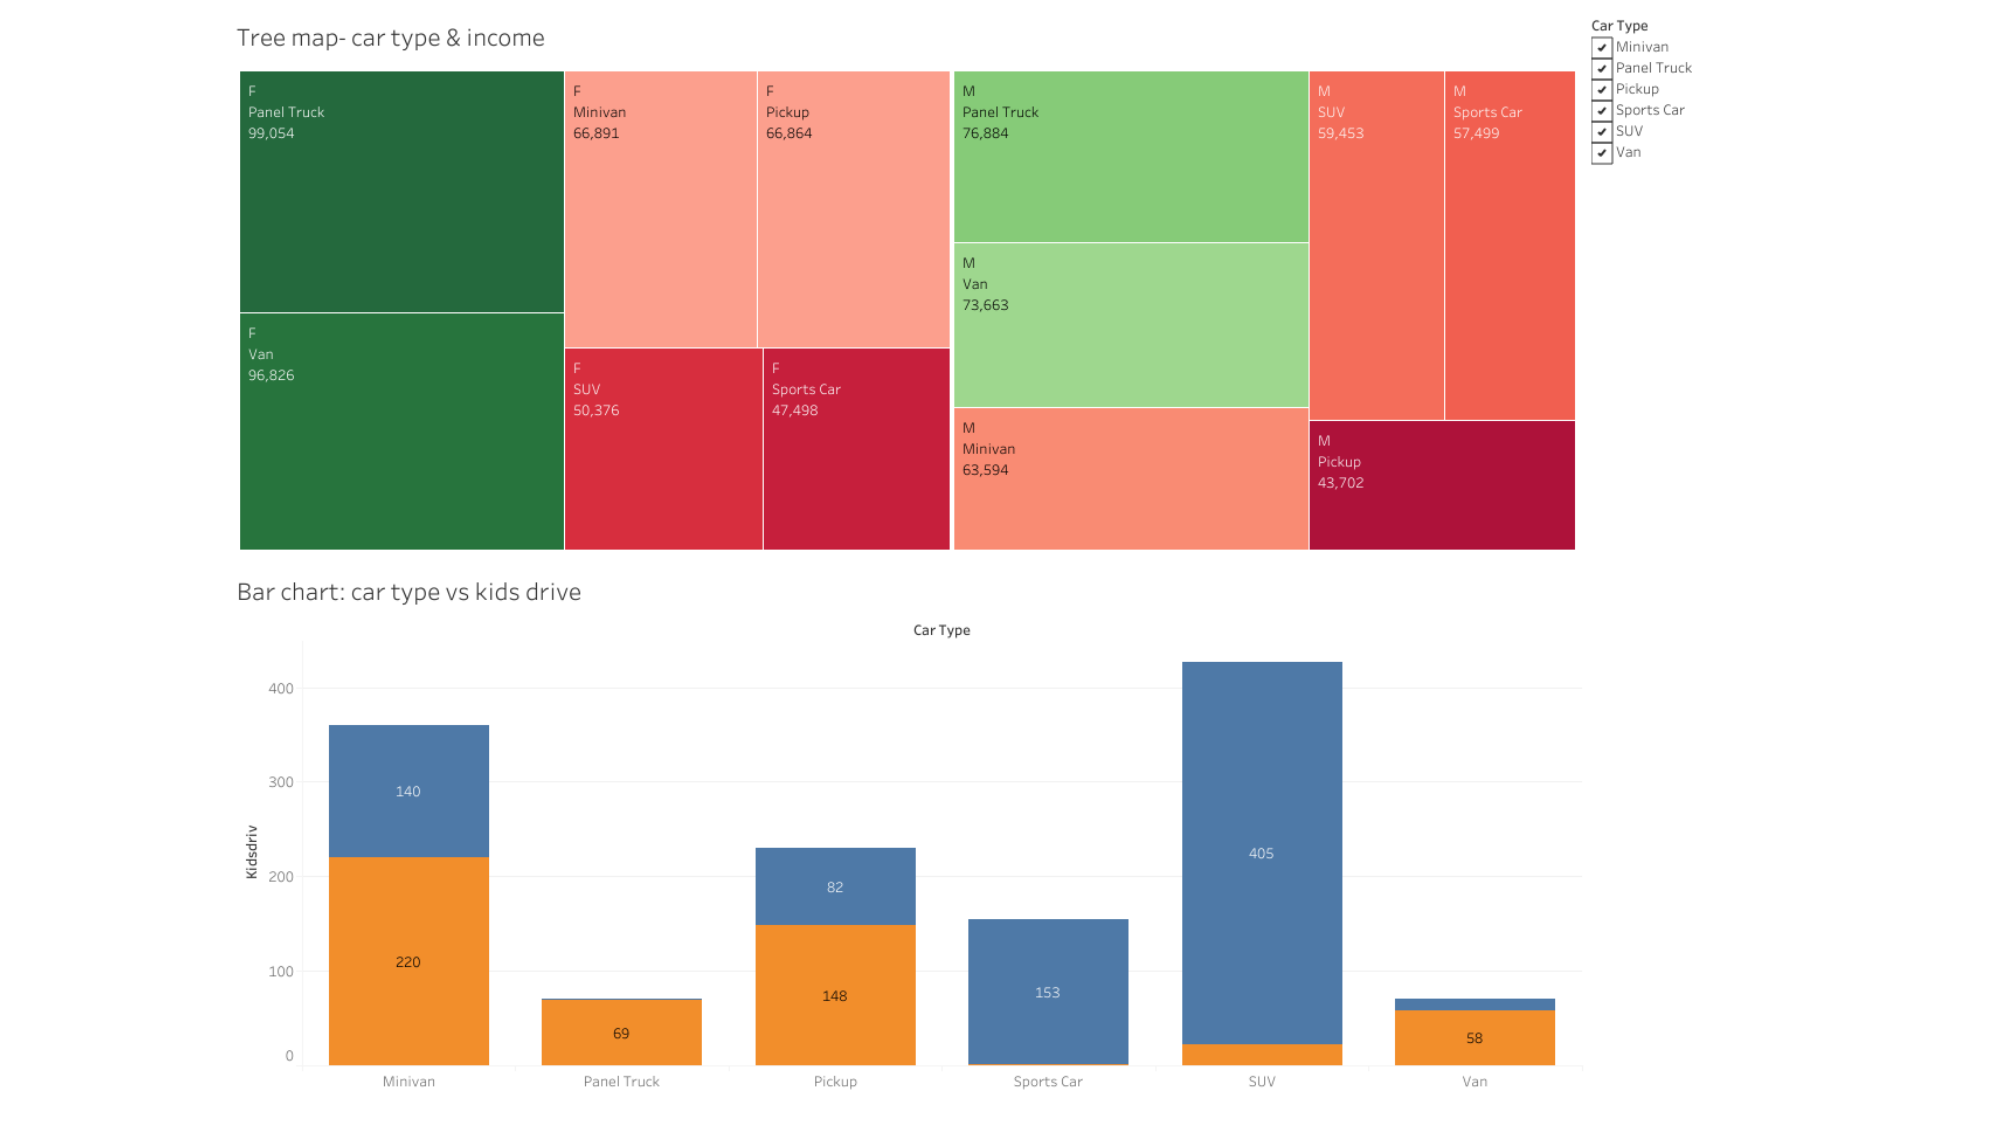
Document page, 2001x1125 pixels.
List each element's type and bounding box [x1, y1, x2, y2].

picture [218, 0, 1782, 1125]
